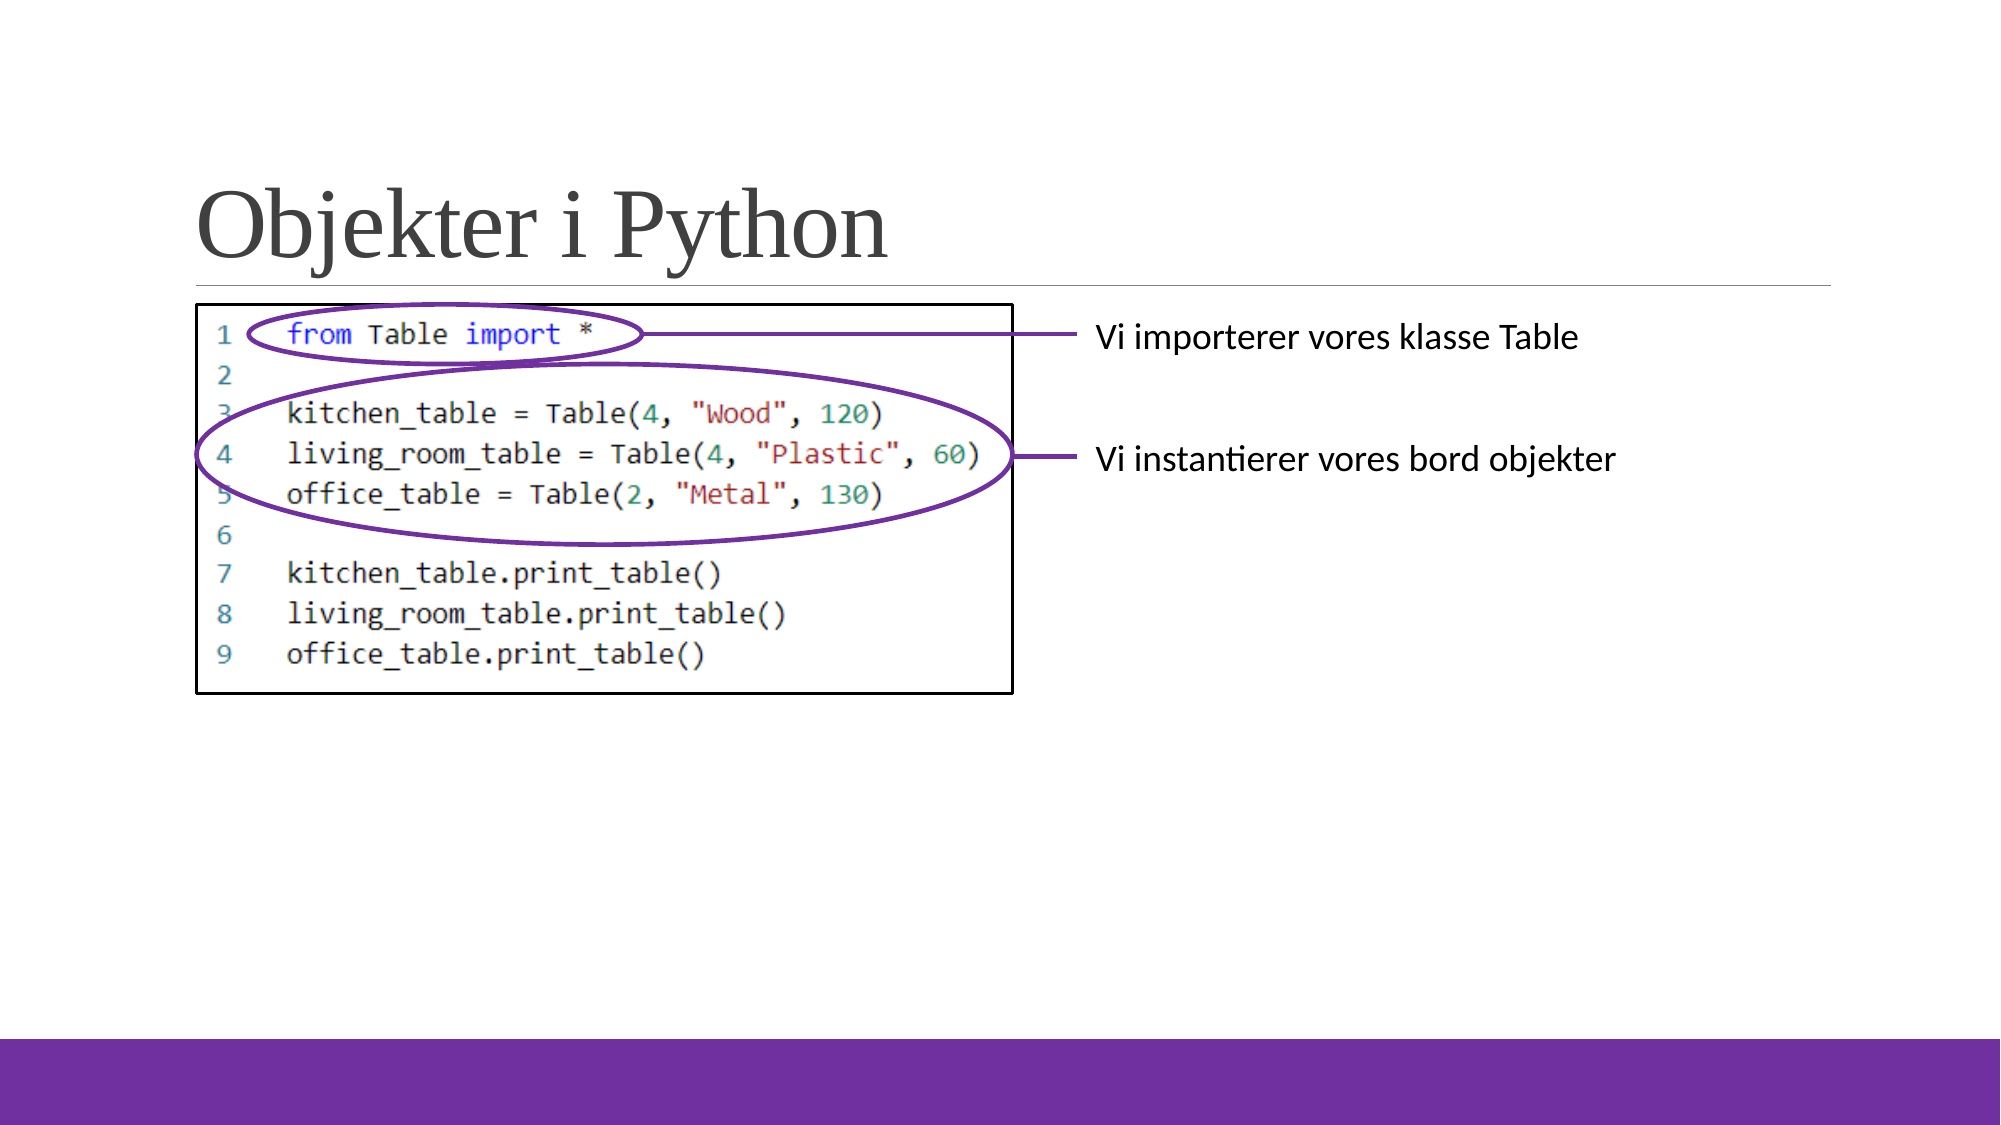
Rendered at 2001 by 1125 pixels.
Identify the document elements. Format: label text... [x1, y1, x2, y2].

text_box Vi importerer vores klasse Table [1080, 304, 1672, 365]
text_box [195, 682, 1014, 695]
title Objekter i Python [180, 47, 1830, 285]
text_box [283, 303, 608, 316]
text_box Vi instantierer vores bord objekter [1080, 426, 1672, 486]
picture [187, 318, 1046, 674]
text_box [495, 303, 1014, 316]
text_box [195, 303, 396, 316]
